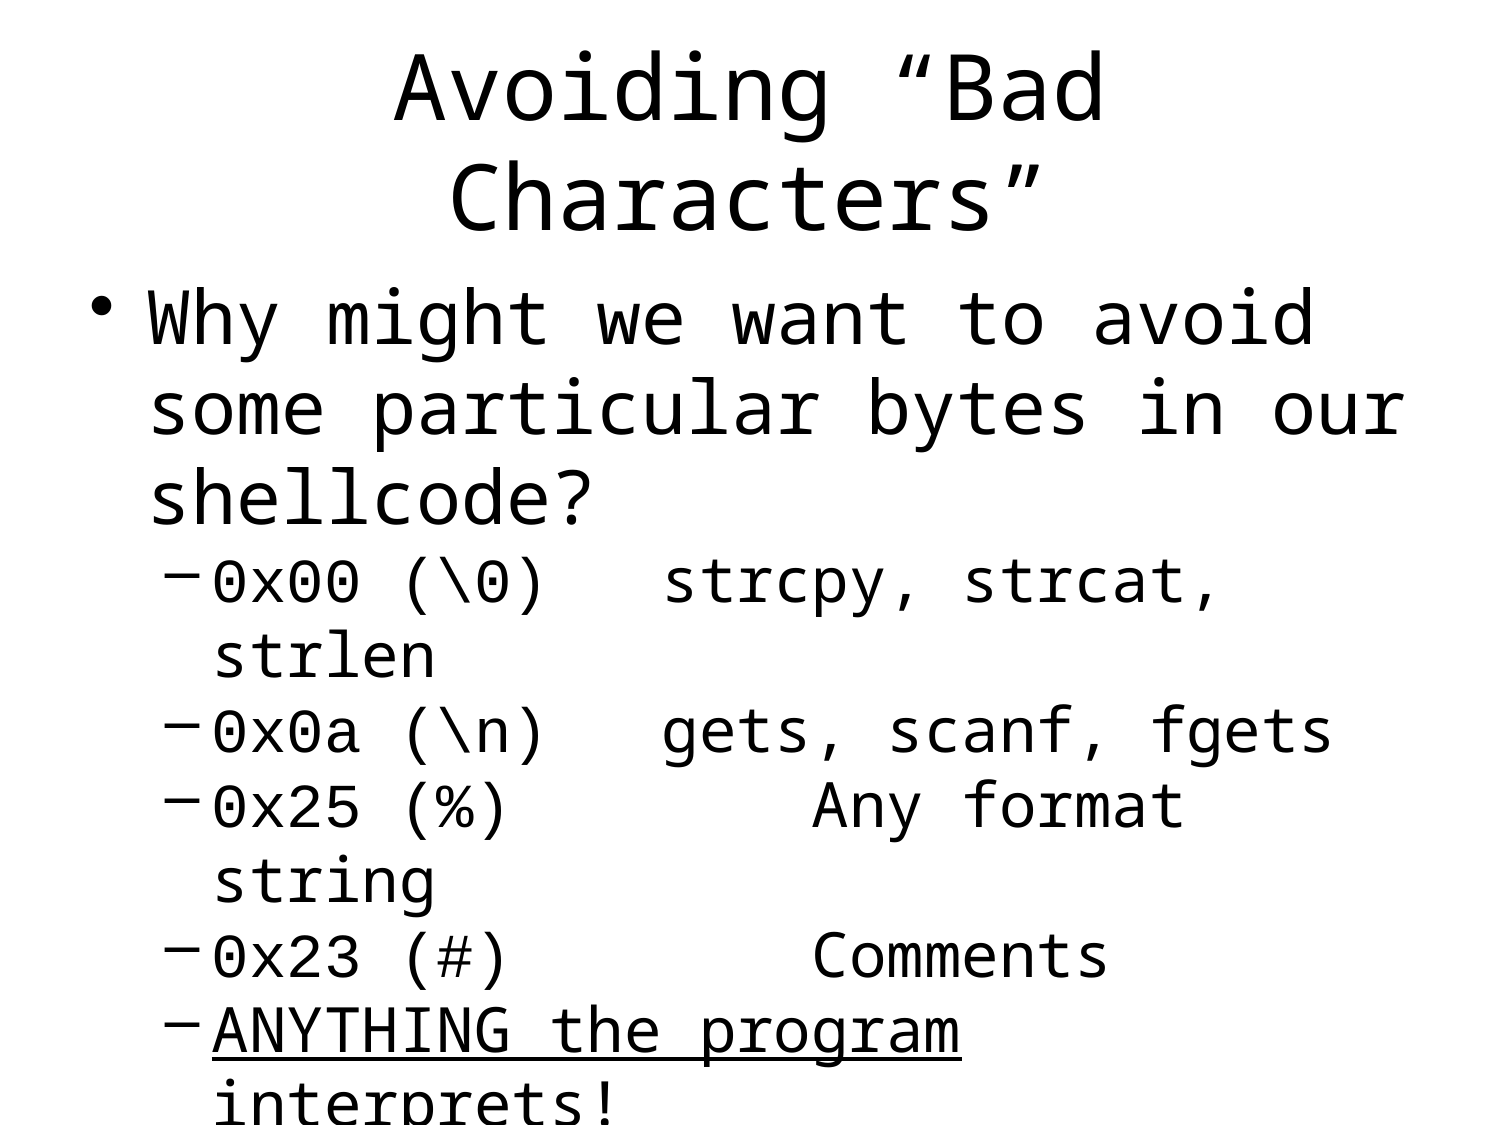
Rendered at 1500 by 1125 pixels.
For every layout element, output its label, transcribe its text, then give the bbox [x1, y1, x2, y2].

title Avoiding “Bad Characters” [75, 45, 1425, 233]
list Why might we want to avoid some particular bytes in our shellcode? 0x00 (\0) strcpy, strcat, strlen 0x0a (\n) gets, scanf, fgets 0x25 (%) Any format string 0x23 (#) Comments ANYTHING the program interprets! [75, 262, 1425, 1005]
